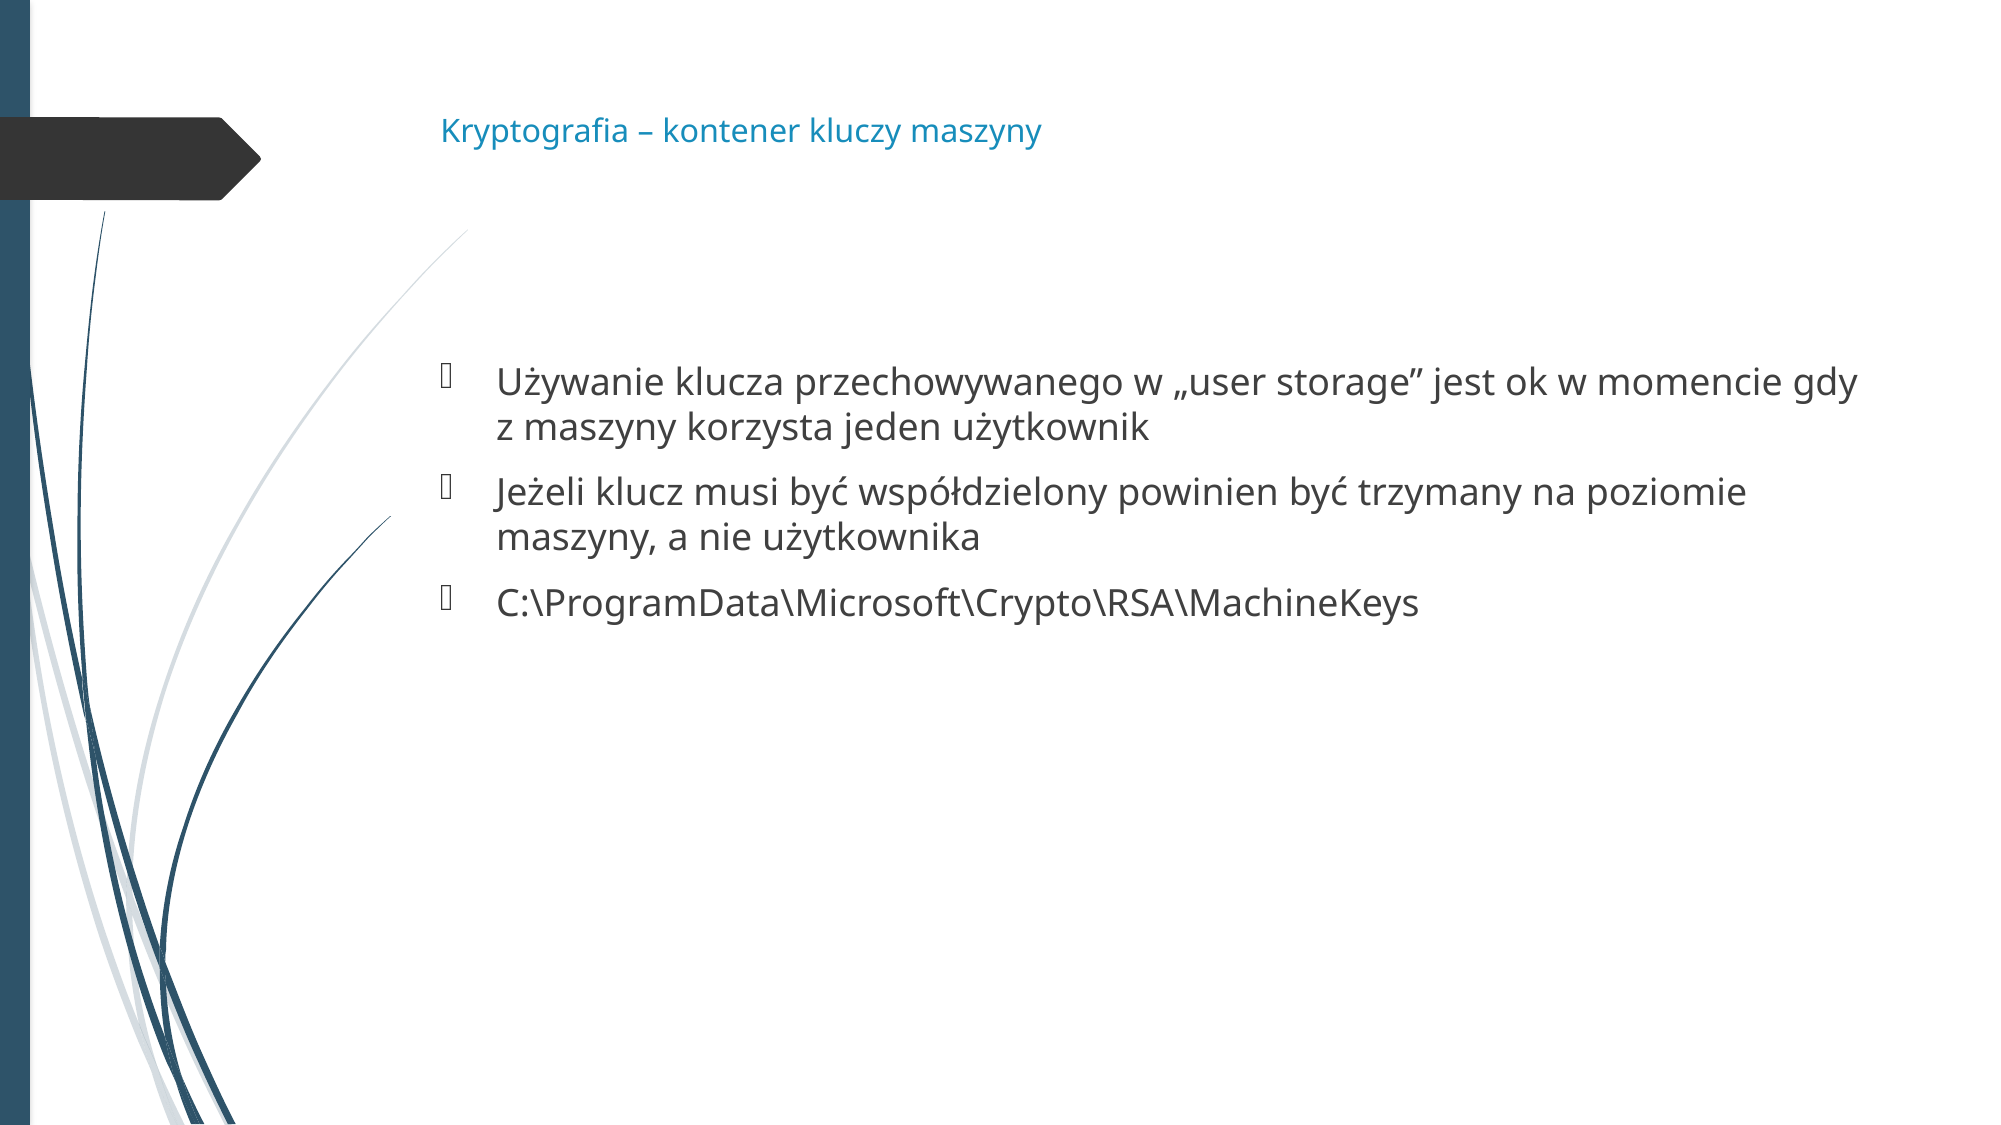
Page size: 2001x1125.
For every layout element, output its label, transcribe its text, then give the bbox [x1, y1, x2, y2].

list Używanie klucza przechowywanego w „user storage” jest ok w momencie gdy z maszyny korzysta jeden użytkownik Jeżeli klucz musi być współdzielony powinien być trzymany na poziomie maszyny, a nie użytkownika C:\ProgramData\Microsoft\Crypto\RSA\MachineKeys [424, 350, 1888, 970]
title Kryptografia – kontener kluczy maszyny [425, 102, 1888, 313]
